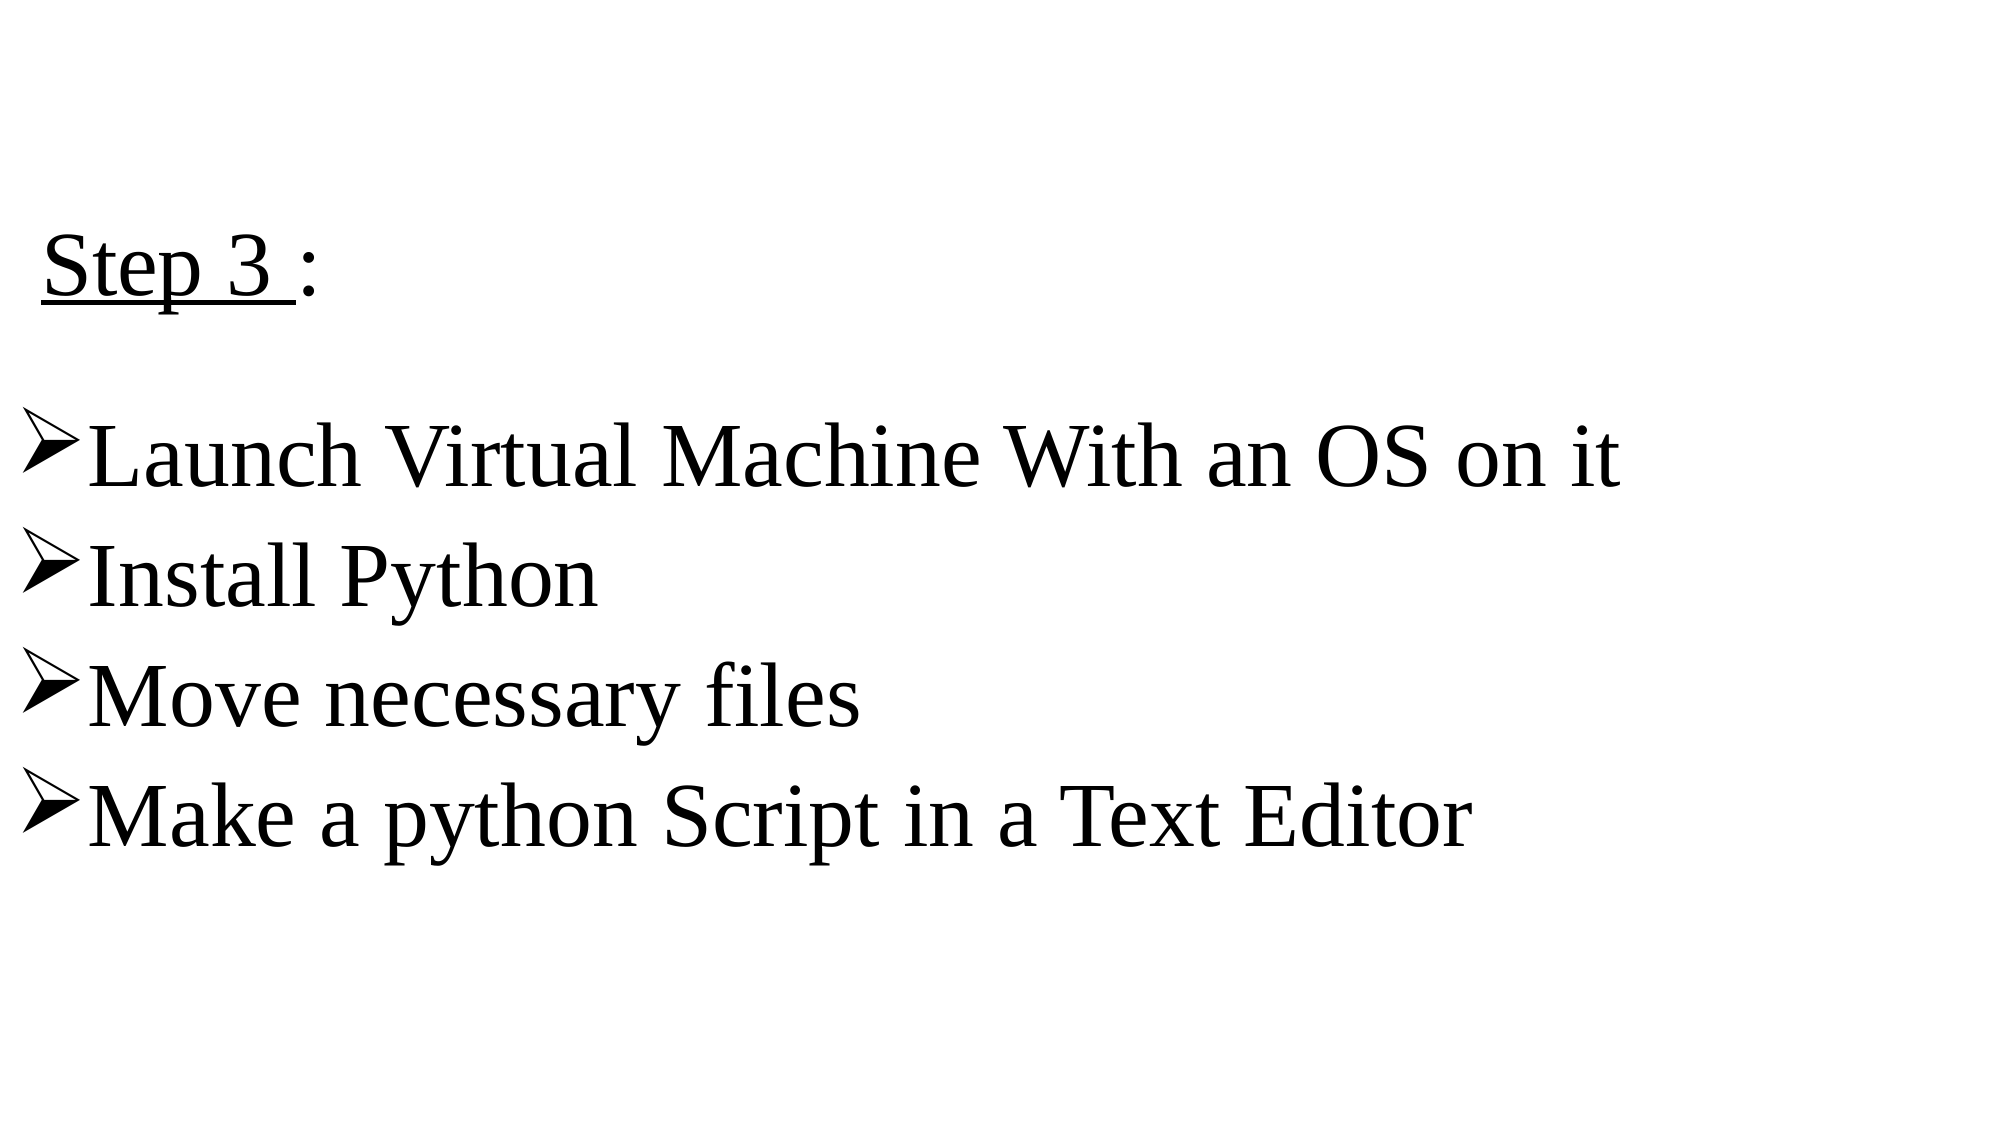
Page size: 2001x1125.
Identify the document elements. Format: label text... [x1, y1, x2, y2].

title Step 3 : [26, 157, 1751, 375]
list Launch Virtual Machine With an OS on it Install Python Move necessary files Make a python Script in a Text Editor [0, 400, 1725, 888]
